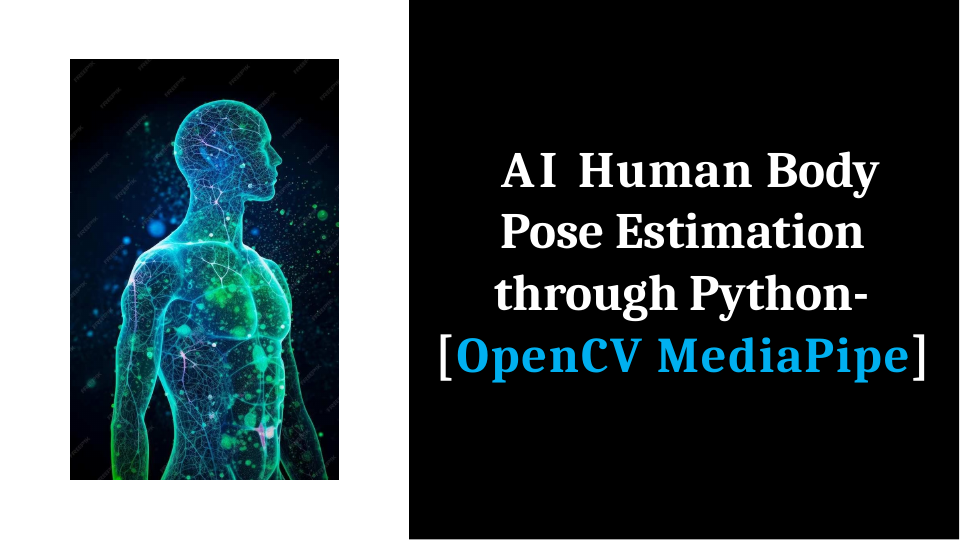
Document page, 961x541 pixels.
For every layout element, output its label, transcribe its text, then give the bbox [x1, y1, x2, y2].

text_box AI Human Body Pose Estimation through Python- [OpenCV MediaPipe] [430, 70, 935, 383]
picture [69, 59, 339, 480]
